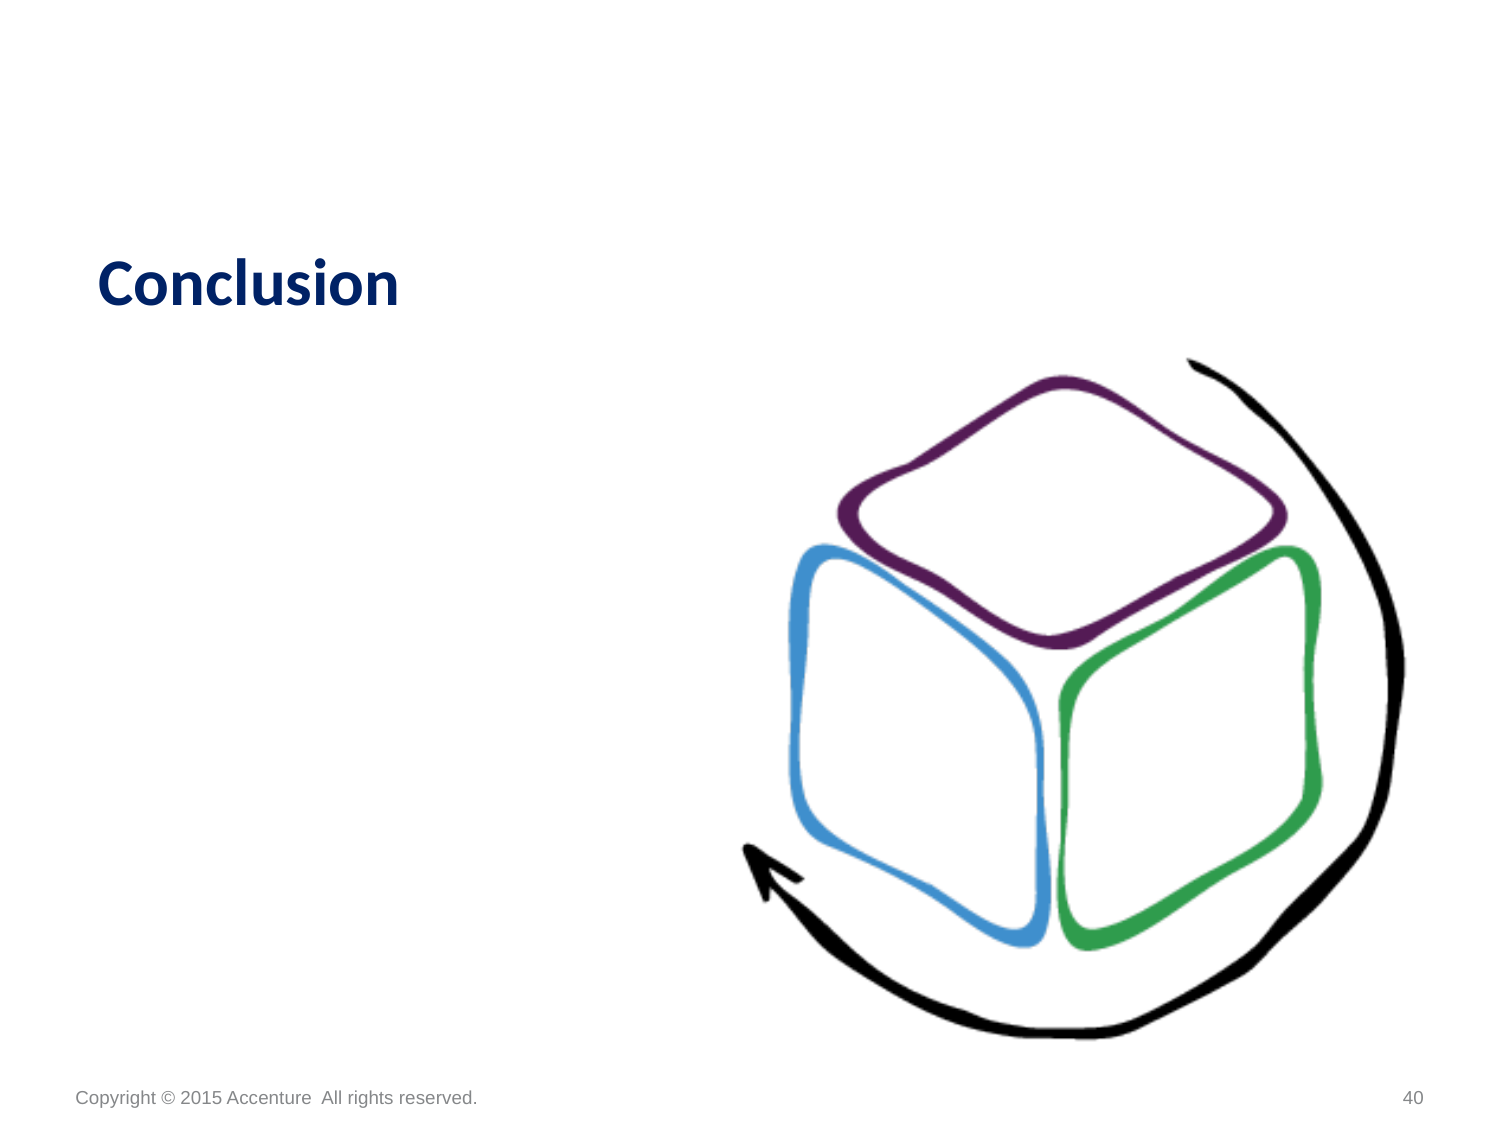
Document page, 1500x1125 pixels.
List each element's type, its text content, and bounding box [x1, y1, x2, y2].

list Conclusion [98, 238, 1189, 345]
picture [712, 285, 1500, 1125]
